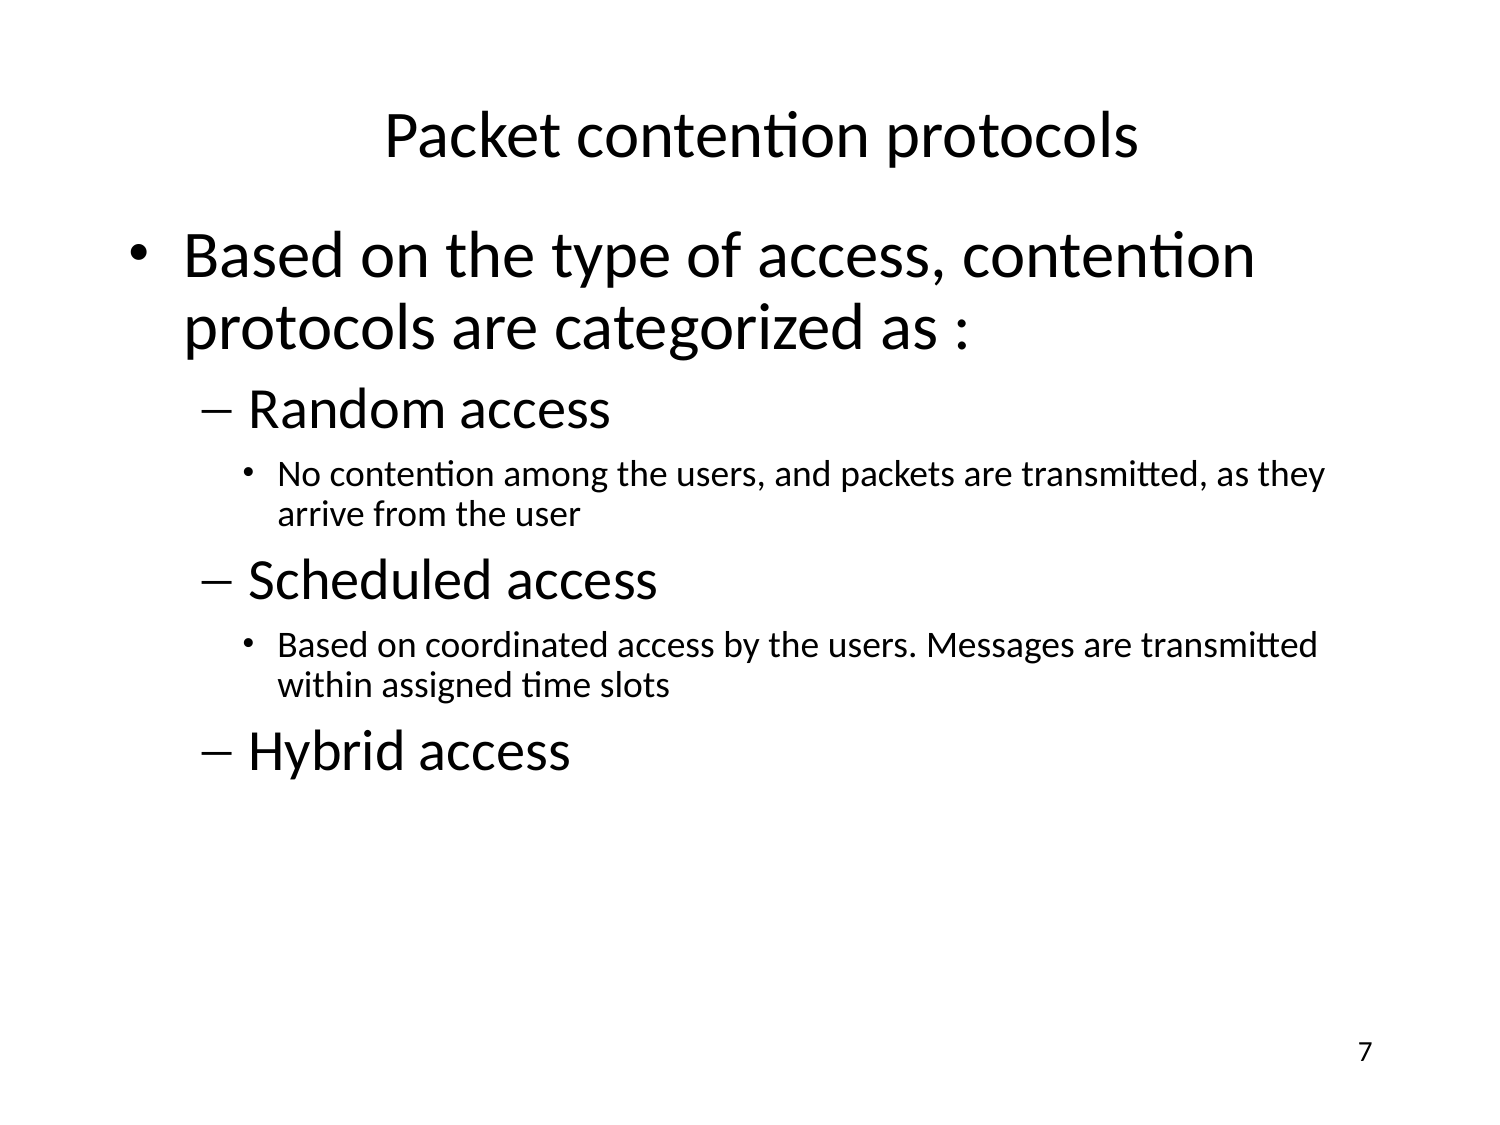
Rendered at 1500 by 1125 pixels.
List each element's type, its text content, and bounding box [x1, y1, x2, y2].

text_box Based on the type of access, contention protocols are categorized as : Random access No contention among the users, and packets are transmitted, as they arrive from the user Scheduled access Based on coordinated access by the users. Messages are transmitted within assigned time slots Hybrid access [112, 212, 1388, 1003]
text_box 7 [1074, 1024, 1388, 1100]
text_box Packet contention protocols [124, 37, 1400, 225]
